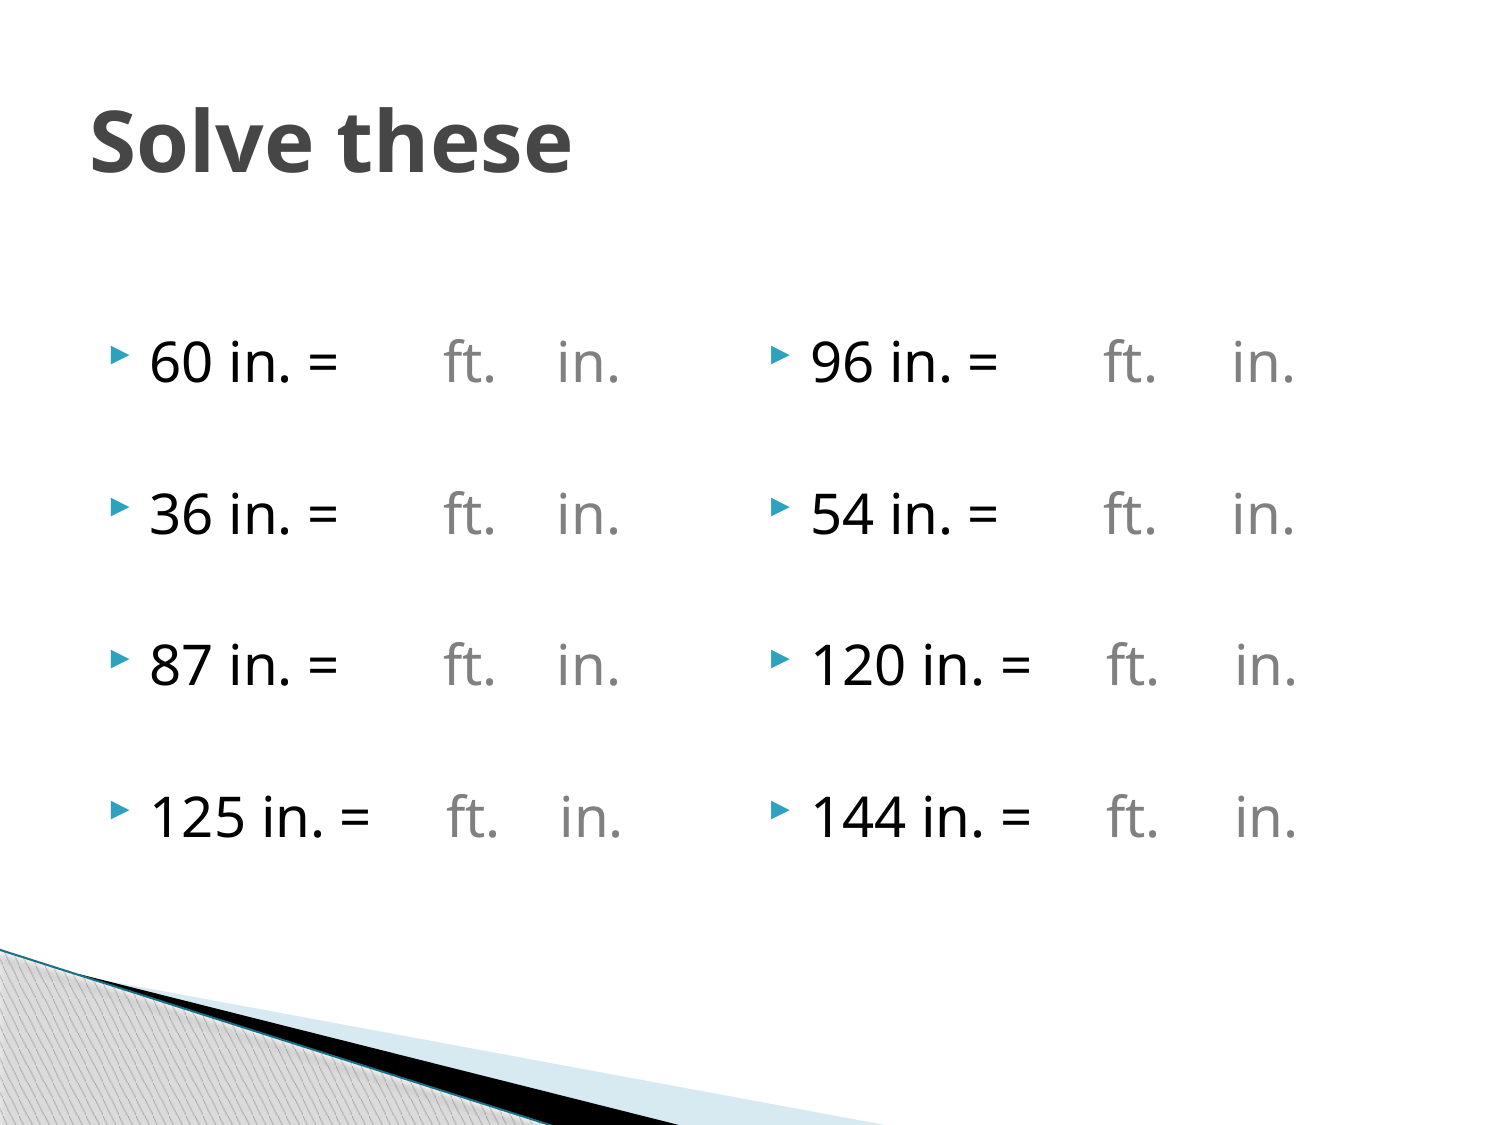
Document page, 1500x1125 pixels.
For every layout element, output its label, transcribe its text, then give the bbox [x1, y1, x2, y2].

list 60 in. = ft. in. 36 in. = ft. in. 87 in. = ft. in. 125 in. = ft. in. 96 in. = ft. in. 54 in. = ft. in. 120 in. = ft. in. 144 in. = ft. in. [75, 243, 1425, 986]
title Solve these [75, 45, 1425, 233]
